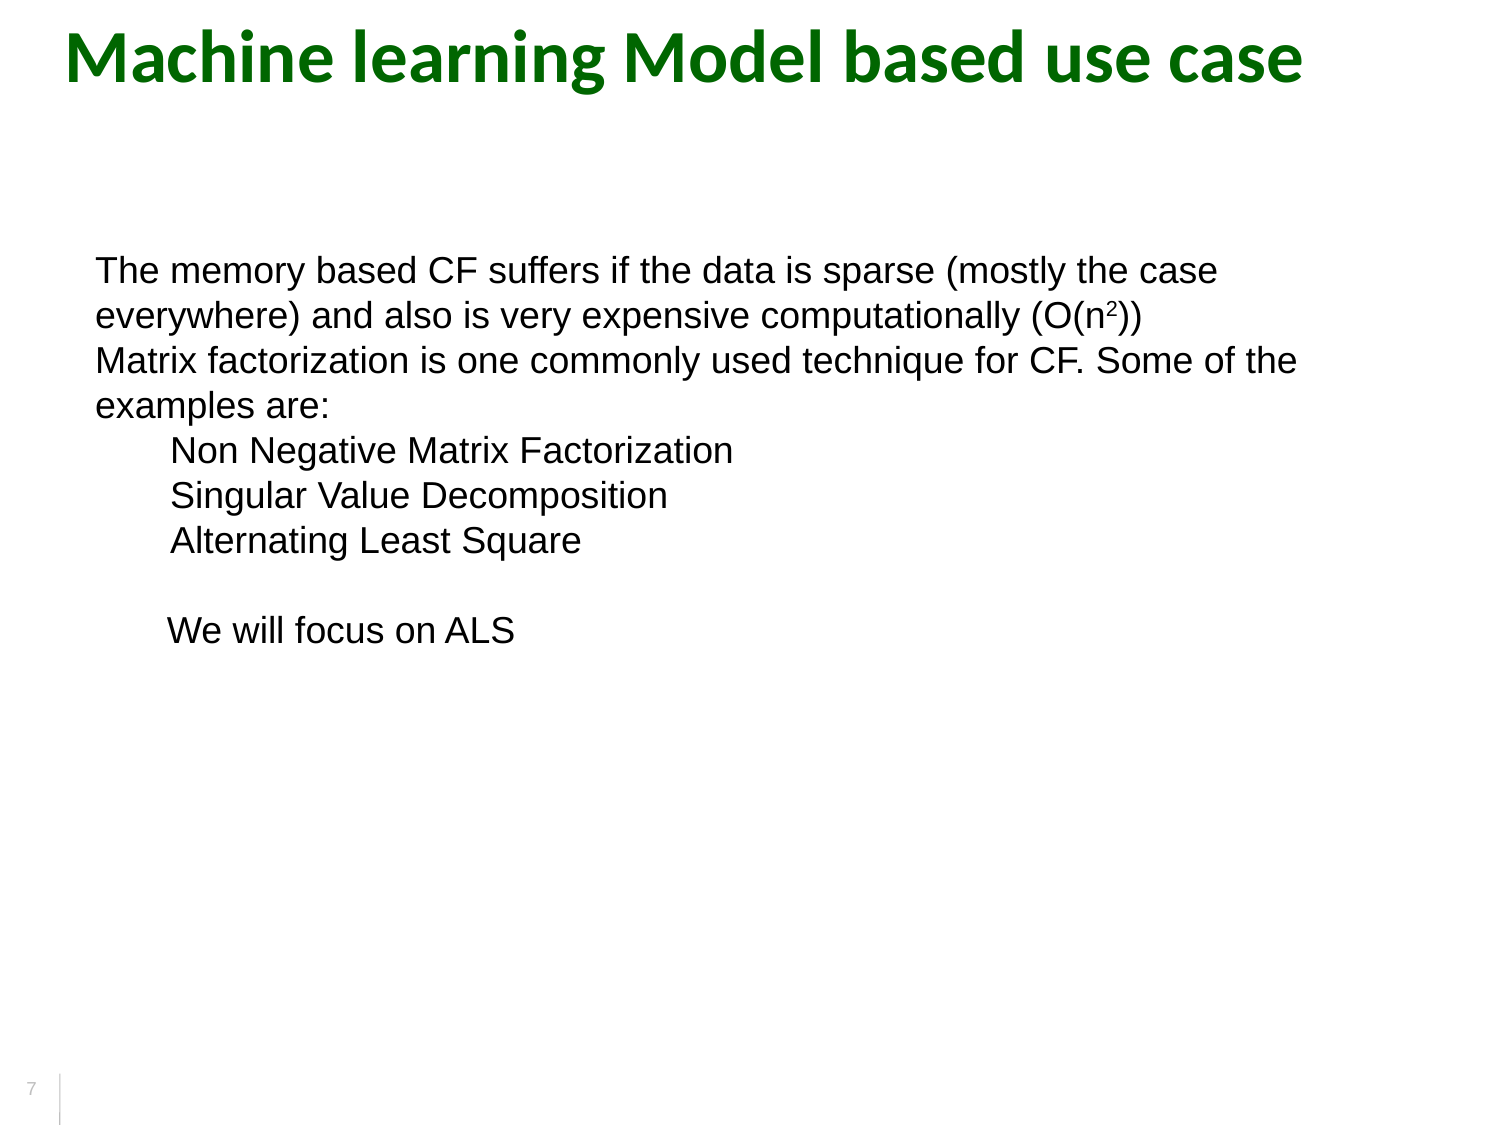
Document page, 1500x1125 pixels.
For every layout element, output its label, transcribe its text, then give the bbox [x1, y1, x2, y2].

list The memory based CF suffers if the data is sparse (mostly the case everywhere) and also is very expensive computationally (O(n2)) Matrix factorization is one commonly used technique for CF. Some of the examples are: Non Negative Matrix Factorization Singular Value Decomposition Alternating Least Square We will focus on ALS [80, 238, 1438, 910]
title Machine learning Model based use case [49, 0, 1451, 163]
